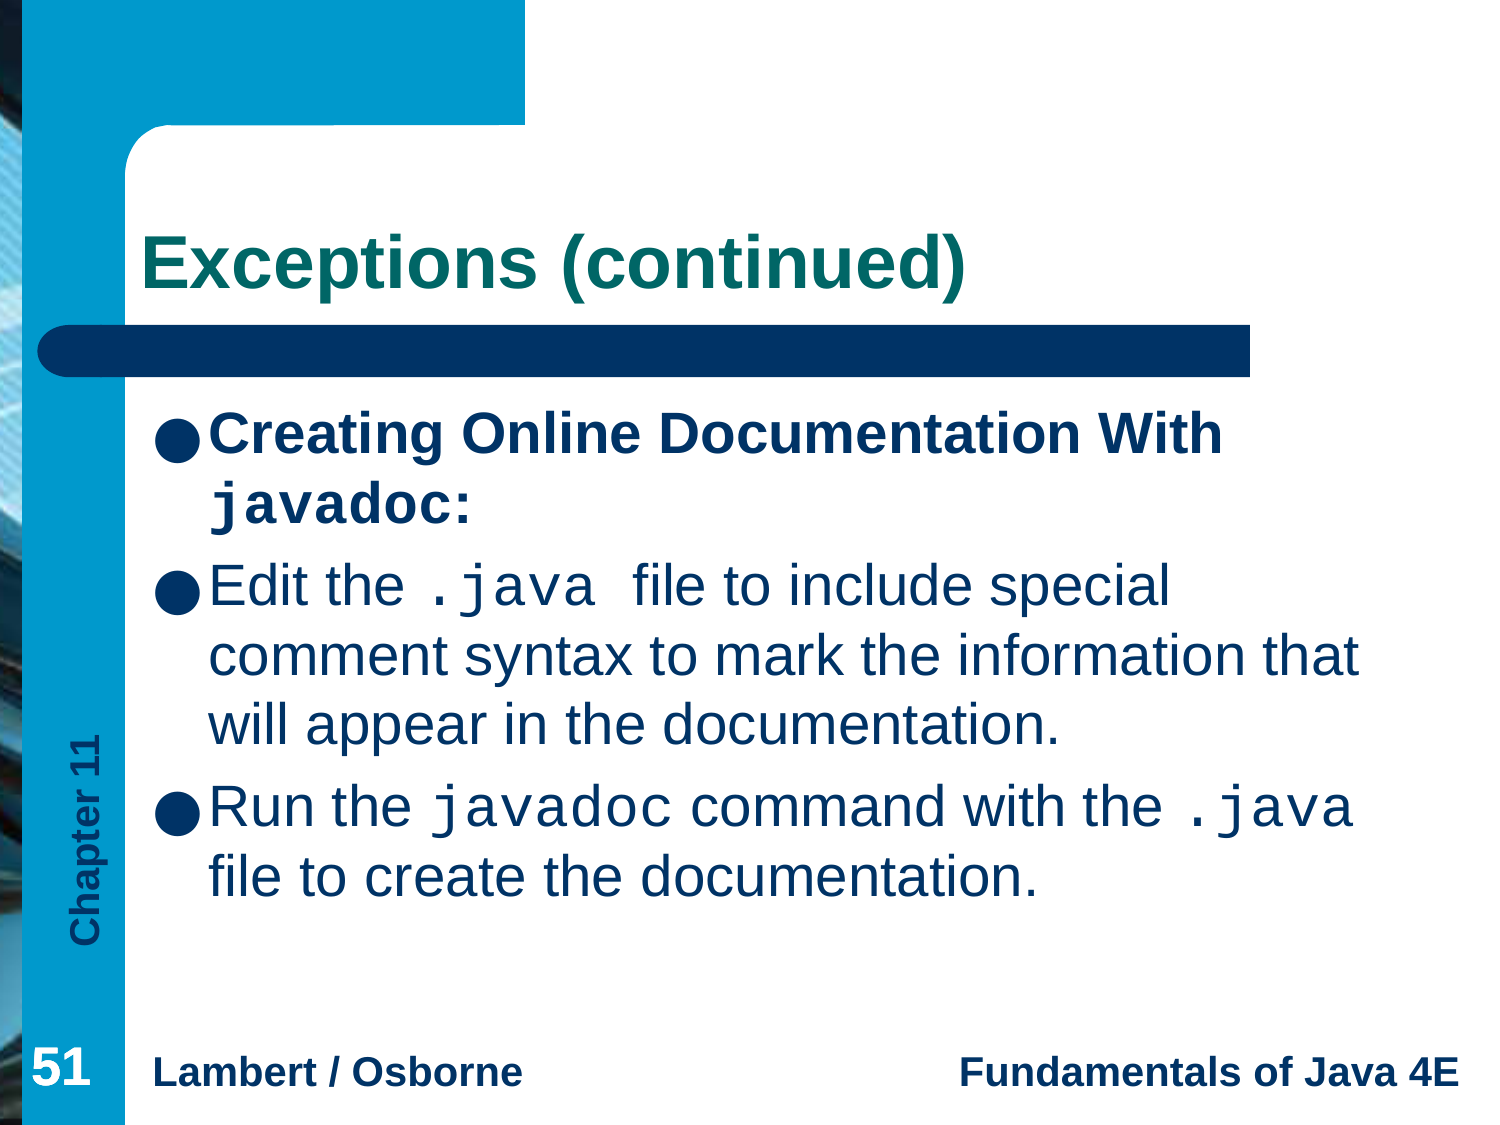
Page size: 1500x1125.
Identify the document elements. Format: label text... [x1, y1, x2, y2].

picture [0, 0, 21, 1125]
list Creating Online Documentation With javadoc: Edit the .java file to include special comment syntax to mark the information that will appear in the documentation. Run the javadoc command with the .java file to create the documentation. [137, 387, 1425, 999]
title Exceptions (continued) [125, 125, 1425, 313]
text_box ‹#› [13, 1023, 111, 1105]
